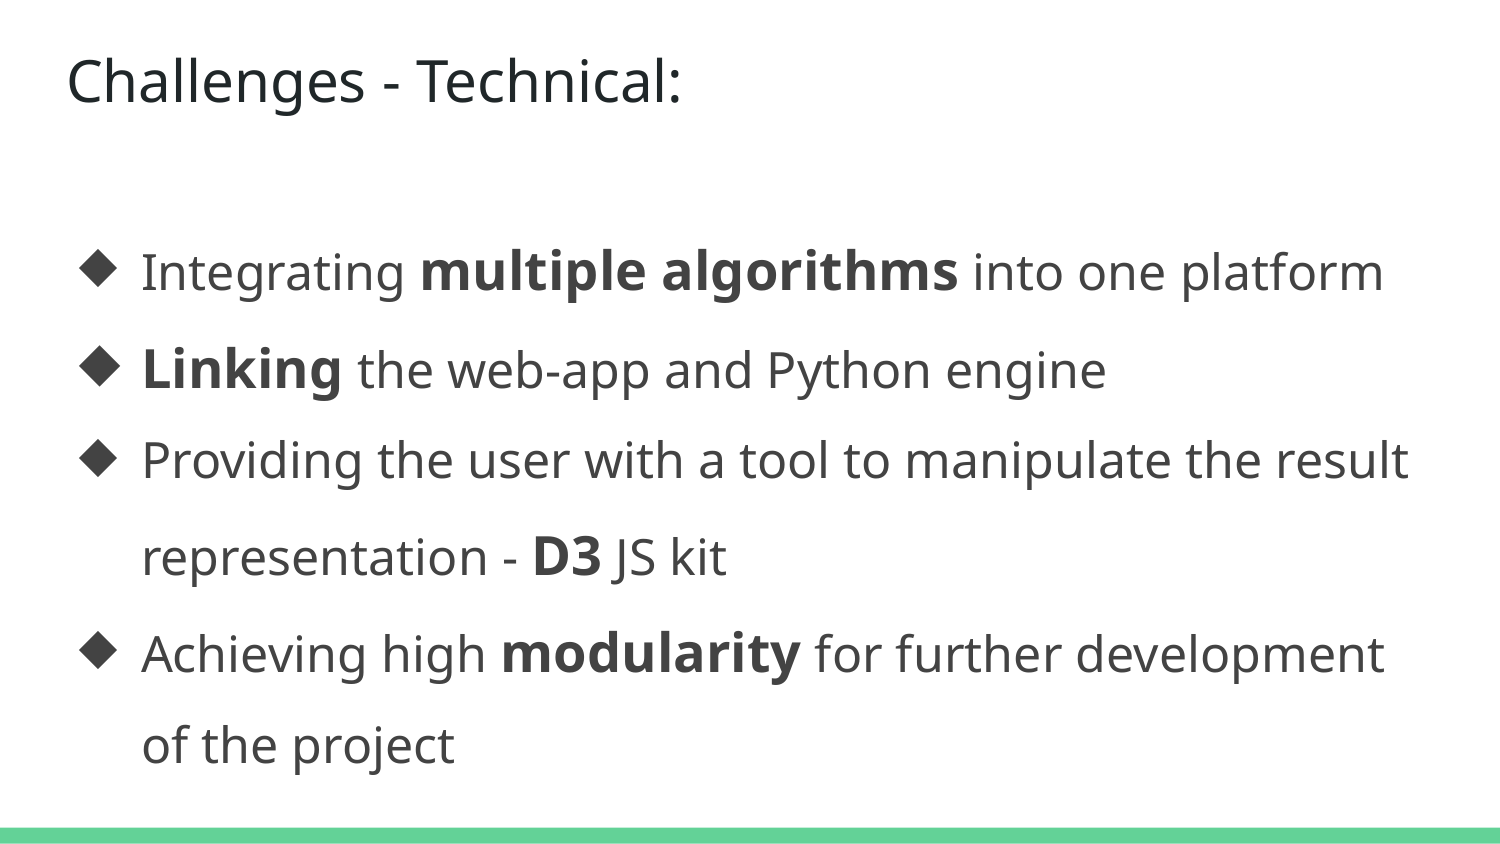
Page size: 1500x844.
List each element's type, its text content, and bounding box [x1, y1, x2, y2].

list Integrating multiple algorithms into one platform Linking the web-app and Python engine Providing the user with a tool to manipulate the result representation - D3 JS kit Achieving high modularity for further development of the project [51, 189, 1449, 750]
title Challenges - Technical: [51, 29, 1449, 124]
